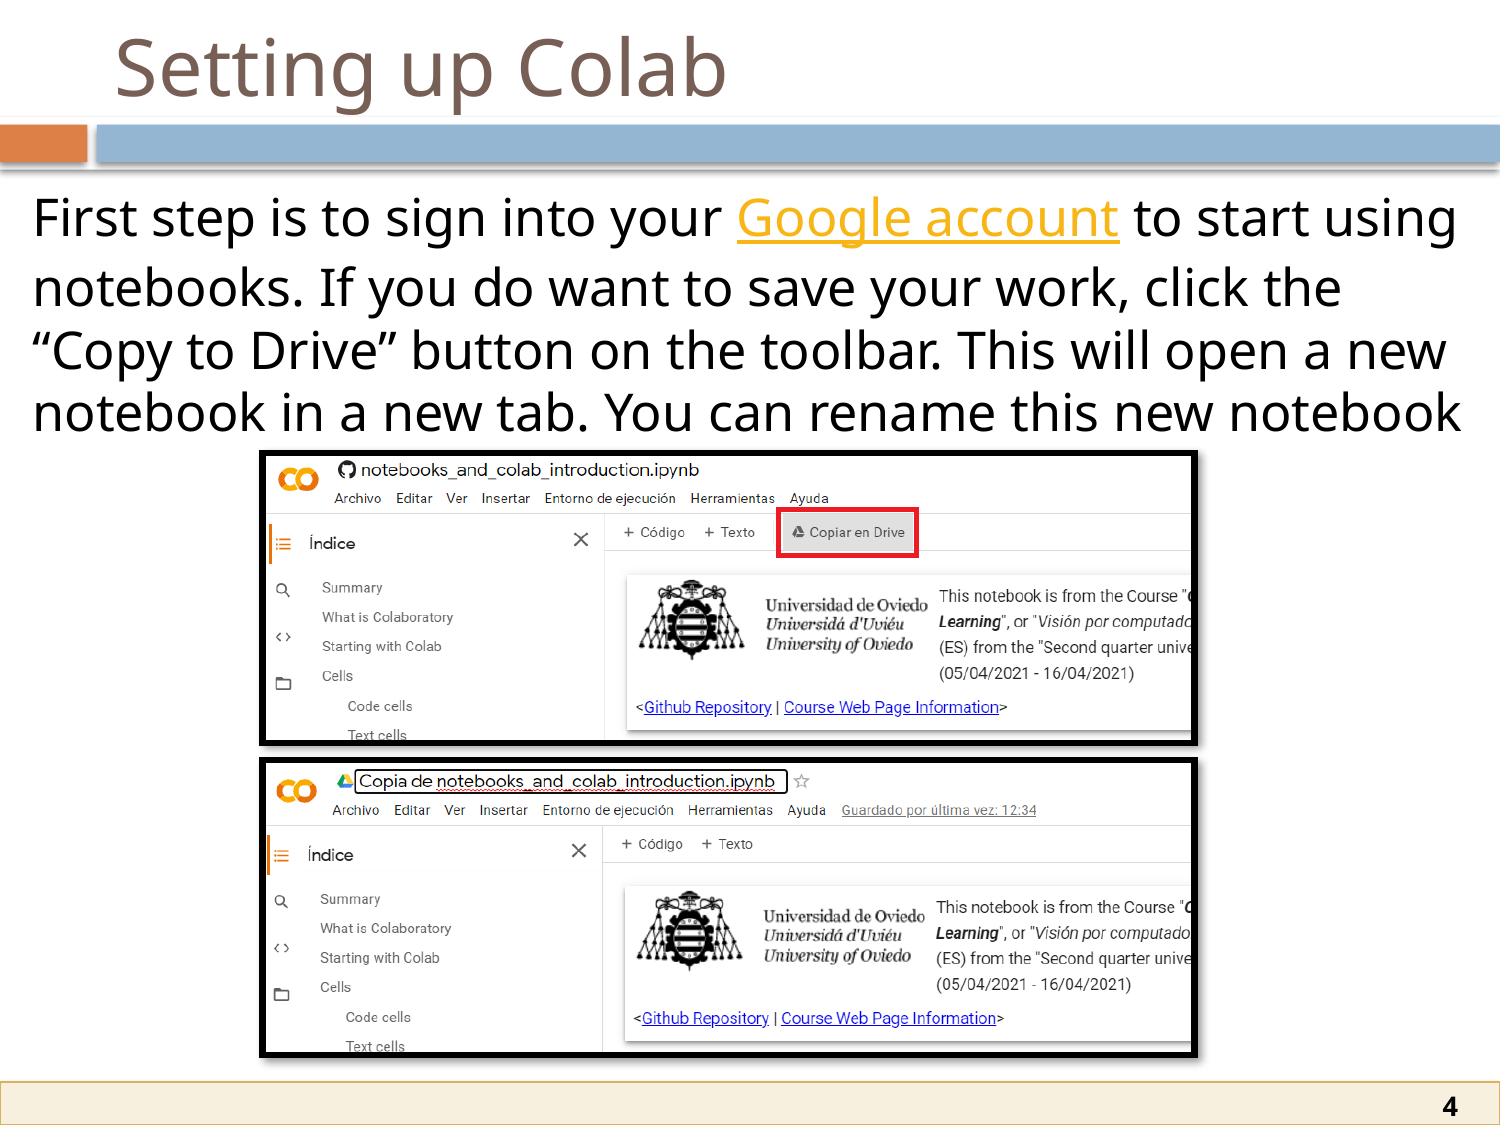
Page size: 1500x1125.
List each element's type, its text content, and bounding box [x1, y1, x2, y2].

picture [265, 455, 1192, 740]
title Setting up Colab [99, 0, 1438, 129]
picture [265, 762, 1192, 1053]
slide_number 4 [1400, 1082, 1500, 1125]
text_box First step is to sign into your Google account to start using notebooks. If you do want to save your work, click the “Copy to Drive” button on the toolbar. This will open a new notebook in a new tab. You can rename this new notebook [17, 176, 1481, 522]
